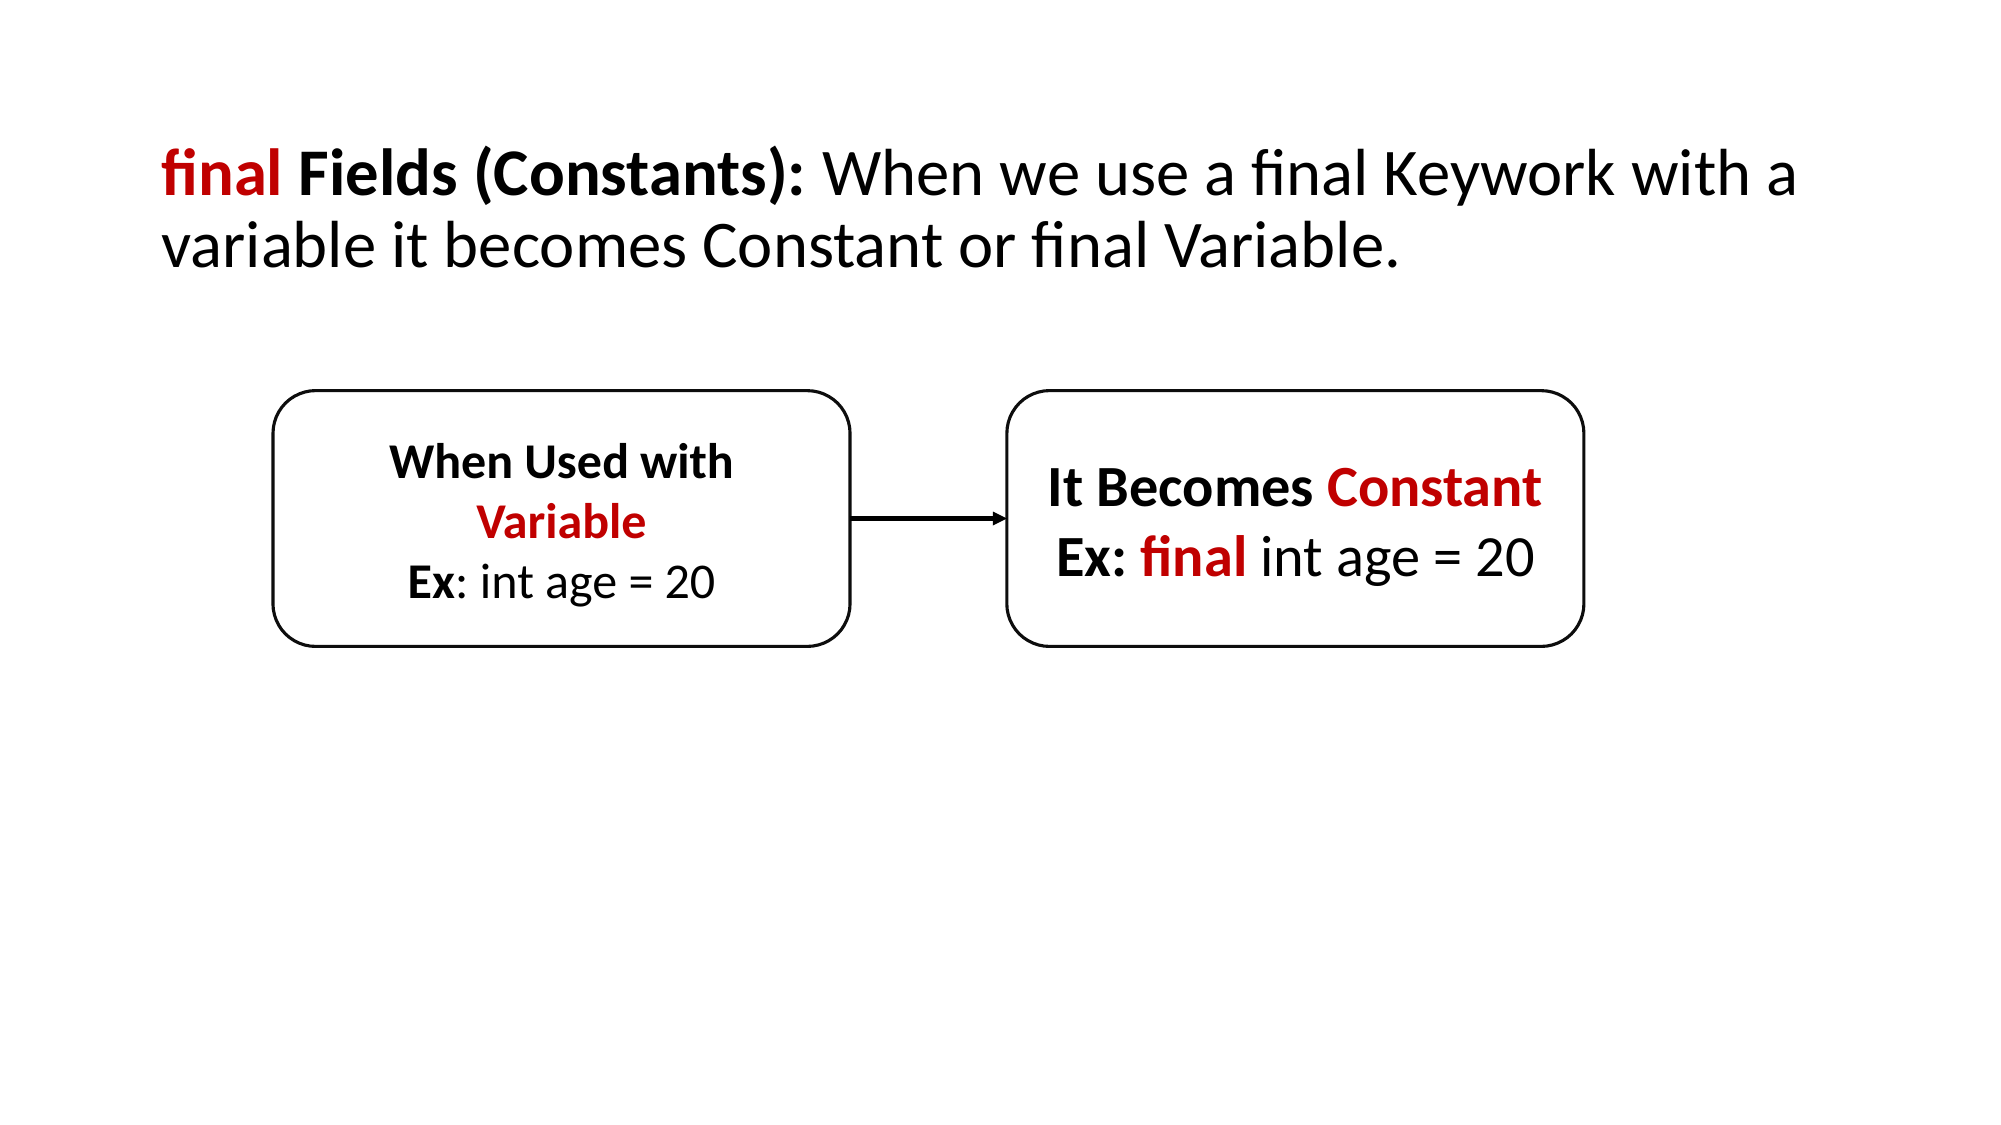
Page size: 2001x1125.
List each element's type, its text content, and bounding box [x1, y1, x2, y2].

text_box It Becomes Constant Ex: final int age = 20 [1005, 389, 1585, 648]
text_box When Used with Variable Ex: int age = 20 [271, 389, 852, 648]
list final Fields (Constants): When we use a final Keywork with a variable it becomes Constant or final Variable. [146, 130, 1876, 1010]
